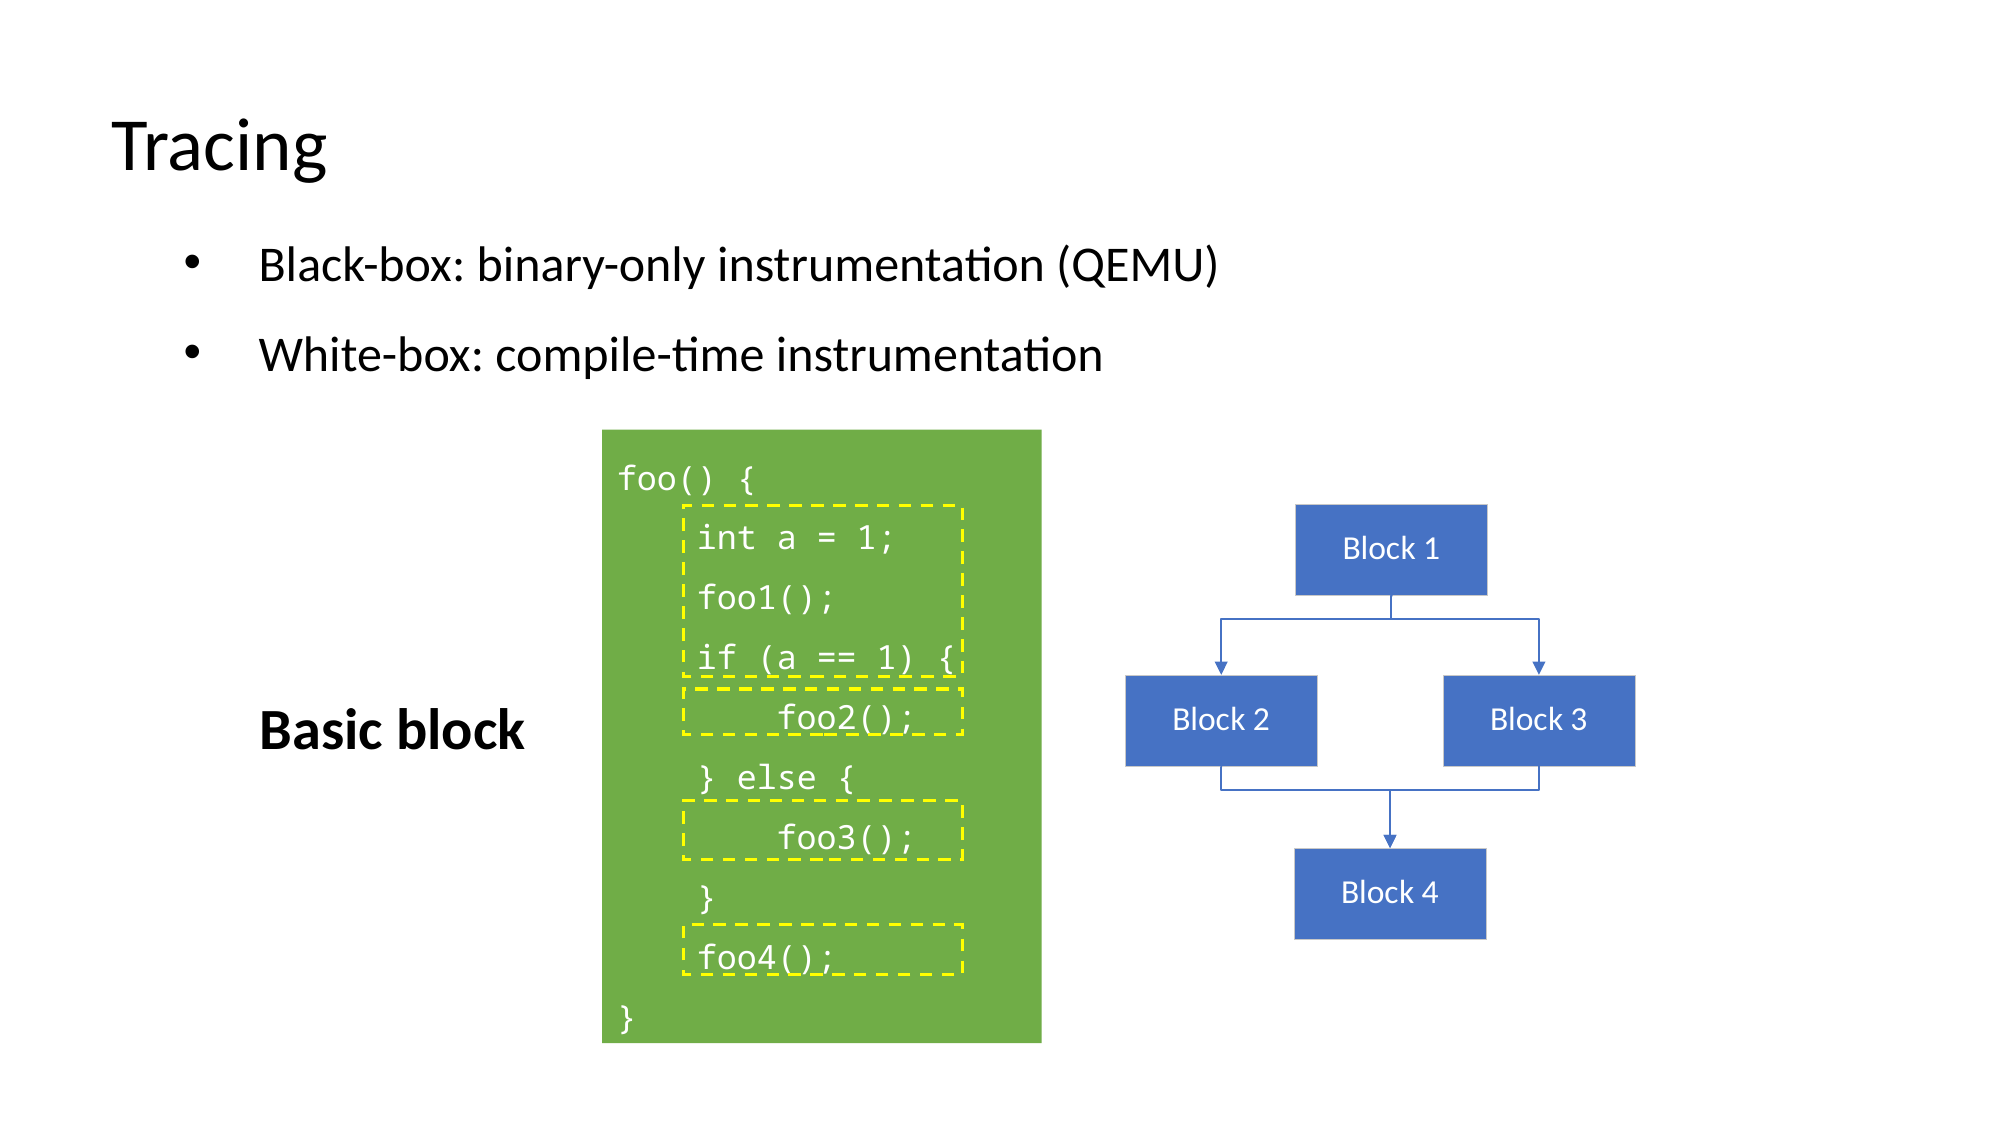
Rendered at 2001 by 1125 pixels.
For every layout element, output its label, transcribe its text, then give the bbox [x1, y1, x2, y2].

text_box [682, 504, 963, 677]
text_box Black-box: binary-only instrumentation (QEMU) White-box: compile-time instrumentation [168, 193, 1327, 389]
text_box [682, 800, 963, 861]
picture [1122, 501, 1637, 941]
text_box Tracing [96, 88, 1707, 194]
text_box foo() { int a = 1; foo1(); if (a == 1) { foo2(); } else { foo3(); } foo4(); } [602, 429, 1042, 1044]
text_box [682, 924, 963, 975]
text_box Basic block [245, 648, 574, 769]
text_box [682, 688, 963, 736]
